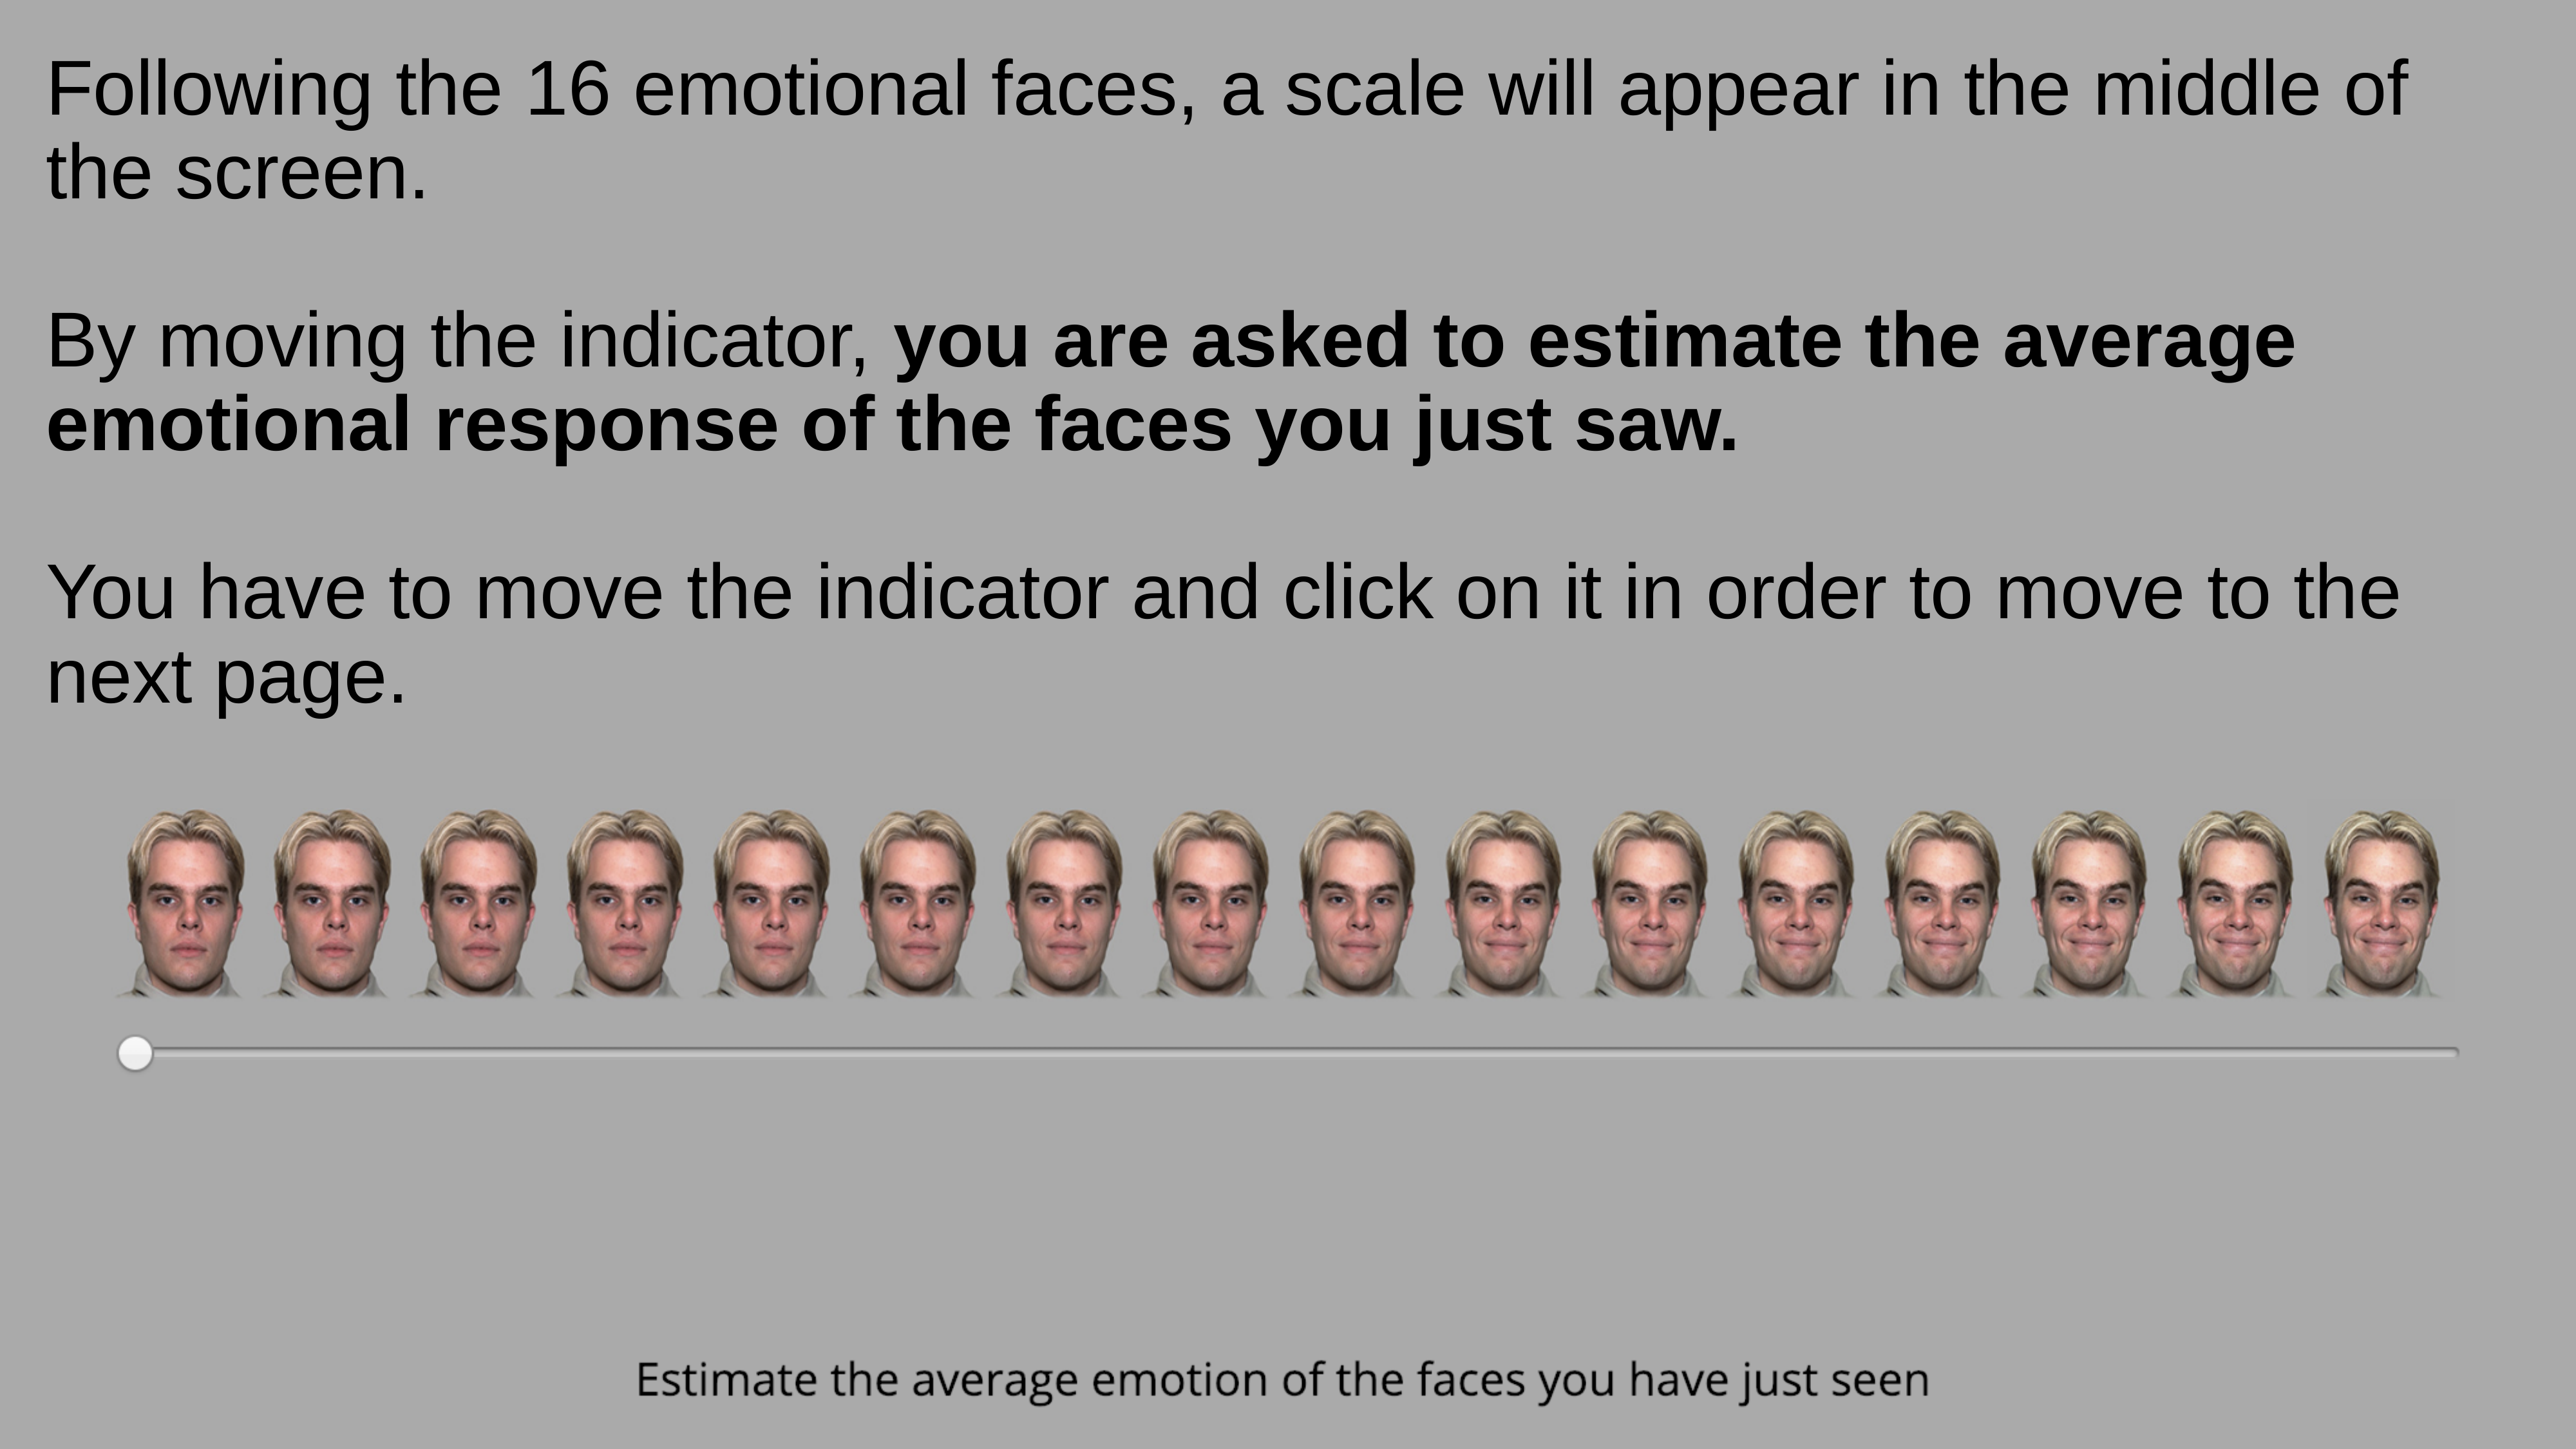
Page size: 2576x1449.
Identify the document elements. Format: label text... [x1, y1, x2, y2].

picture [61, 724, 2477, 1449]
title ​Following the 16 emotional faces, a scale will appear in the middle of the screen. By moving the indicator, you are asked to estimate the average emotional response of the faces you just saw. You have to move the indicator and click on it in order to move to the next page. [36, 536, 2576, 724]
